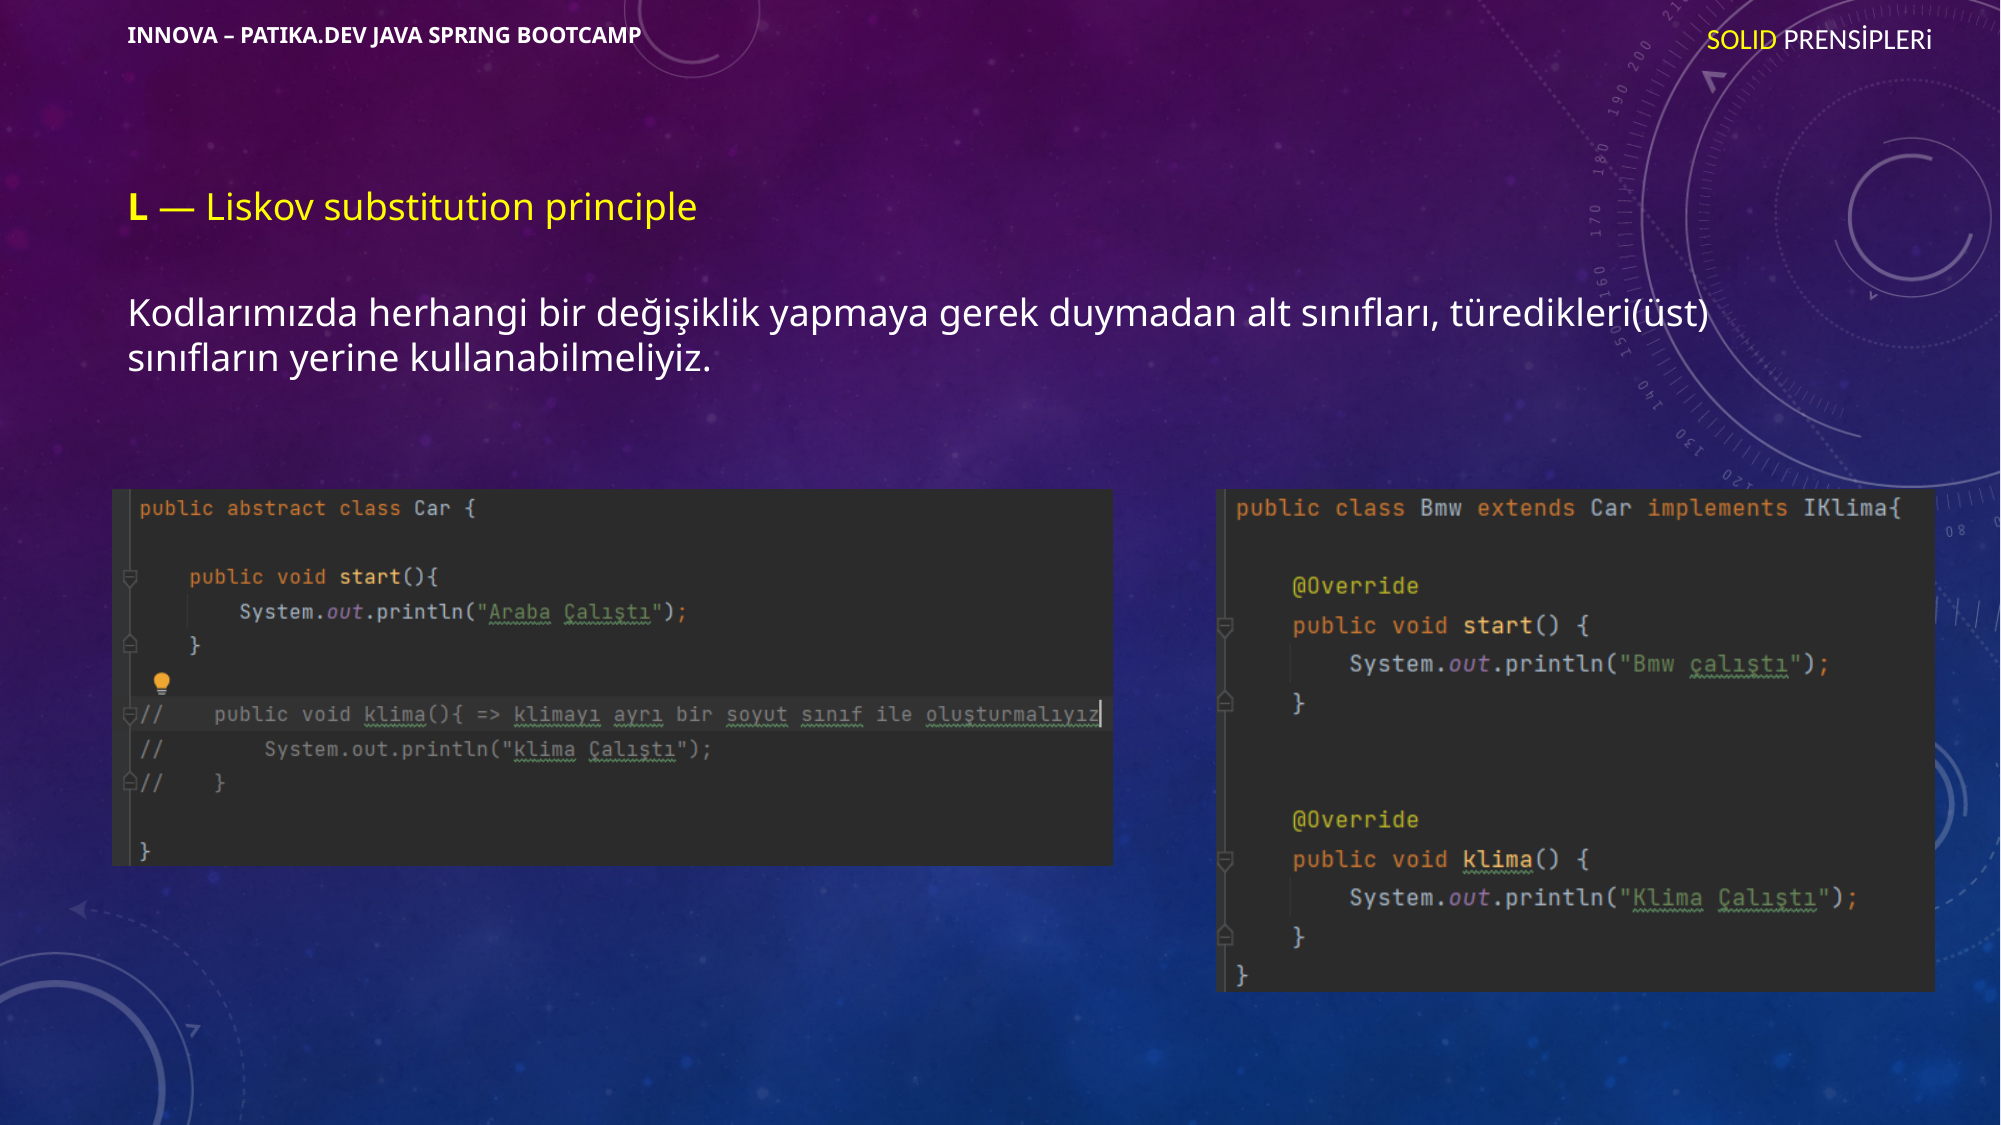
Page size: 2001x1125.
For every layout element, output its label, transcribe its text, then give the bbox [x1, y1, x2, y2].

text_box INNOVA – PATıKA.DEV JAVA SPRING BOOTCAMP [112, 12, 752, 131]
picture [0, 0, 2001, 1125]
text_box L — Liskov substitution principle [112, 175, 1113, 236]
text_box SOLID PRENSİPLERi [1692, 12, 1970, 63]
text_box Kodlarımızda herhangi bir değişiklik yapmaya gerek duymadan alt sınıfları, türedikleri(üst) sınıfların yerine kullanabilmeliyiz. [112, 281, 1787, 387]
